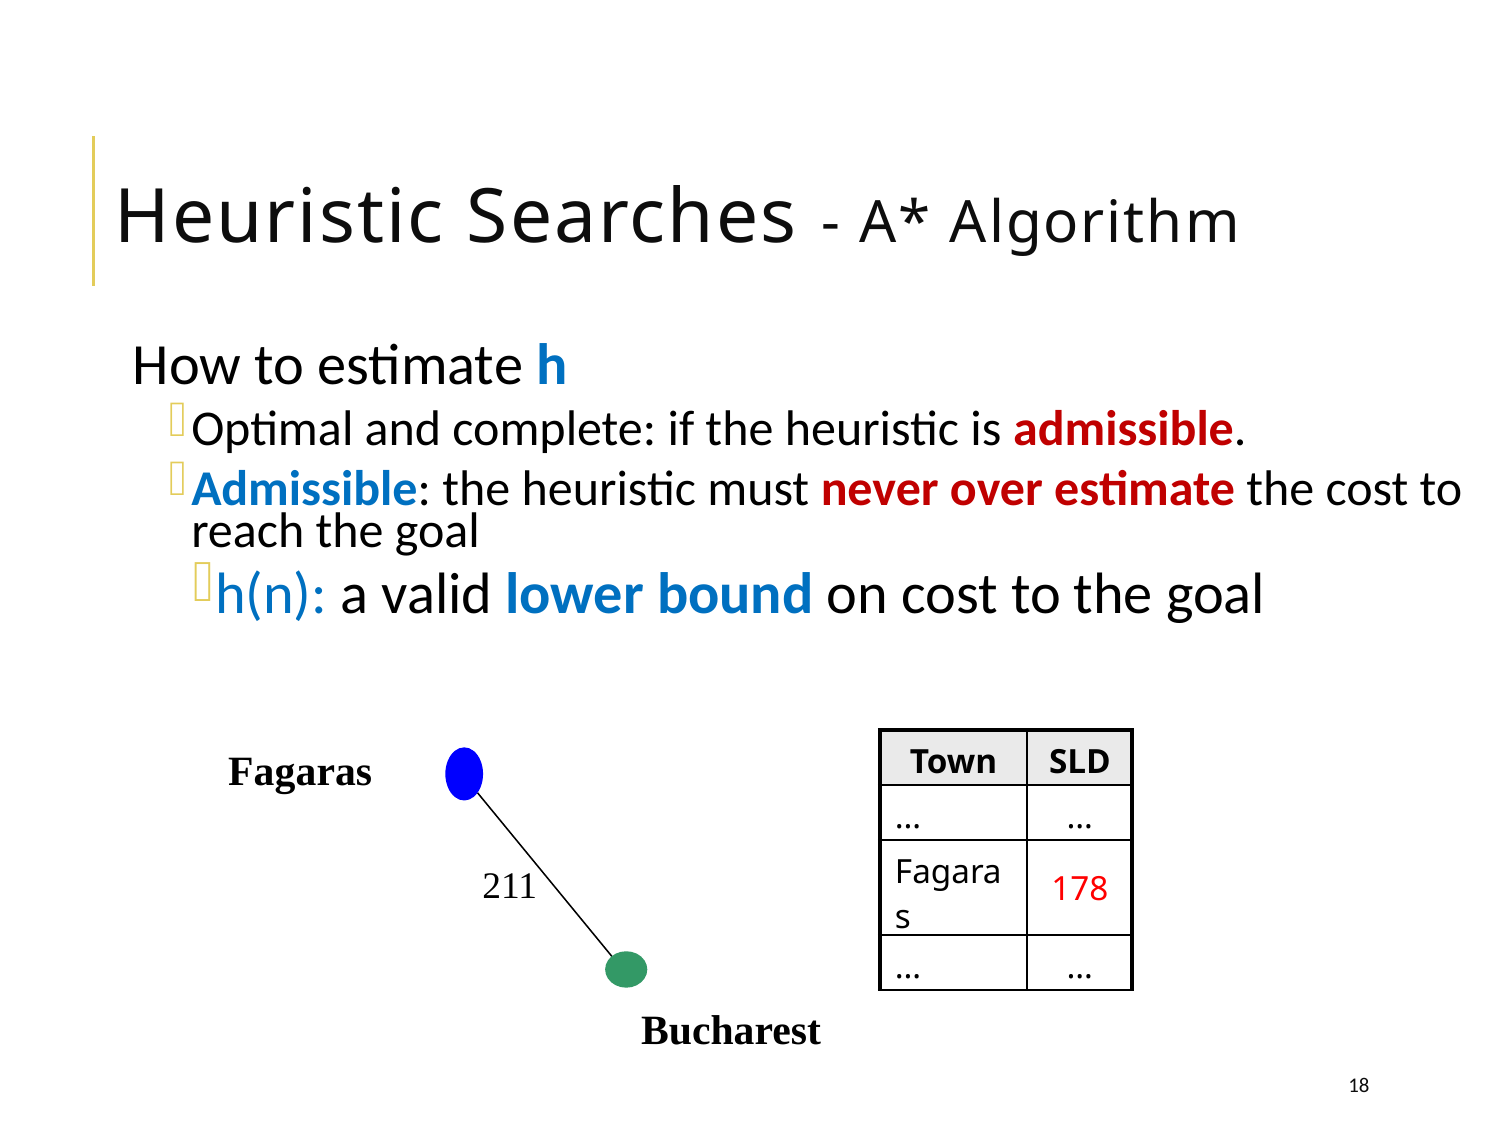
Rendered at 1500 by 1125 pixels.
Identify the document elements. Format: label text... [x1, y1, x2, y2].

table_cell Fagaras [882, 841, 1026, 934]
table_cell … [1028, 936, 1130, 989]
title Heuristic Searches - A* Algorithm [99, 98, 1453, 345]
text_box [605, 951, 648, 988]
table_header Town [882, 732, 1026, 784]
table_cell … [882, 936, 1026, 989]
table_cell … [1028, 786, 1130, 839]
list How to estimate h Optimal and complete: if the heuristic is admissible. Admissible: the heuristic must never over estimate the cost to reach the goal h(n): a valid lower bound on cost to the goal [102, 338, 1495, 1125]
text_box Bucharest [626, 995, 839, 1061]
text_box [477, 792, 616, 962]
table_header SLD [1028, 732, 1130, 784]
text_box [446, 747, 484, 801]
table_cell … [882, 786, 1026, 839]
slide_number 18 [1333, 1061, 1454, 1107]
table_cell 178 [1028, 841, 1130, 934]
text_box Fagaras [213, 736, 446, 802]
